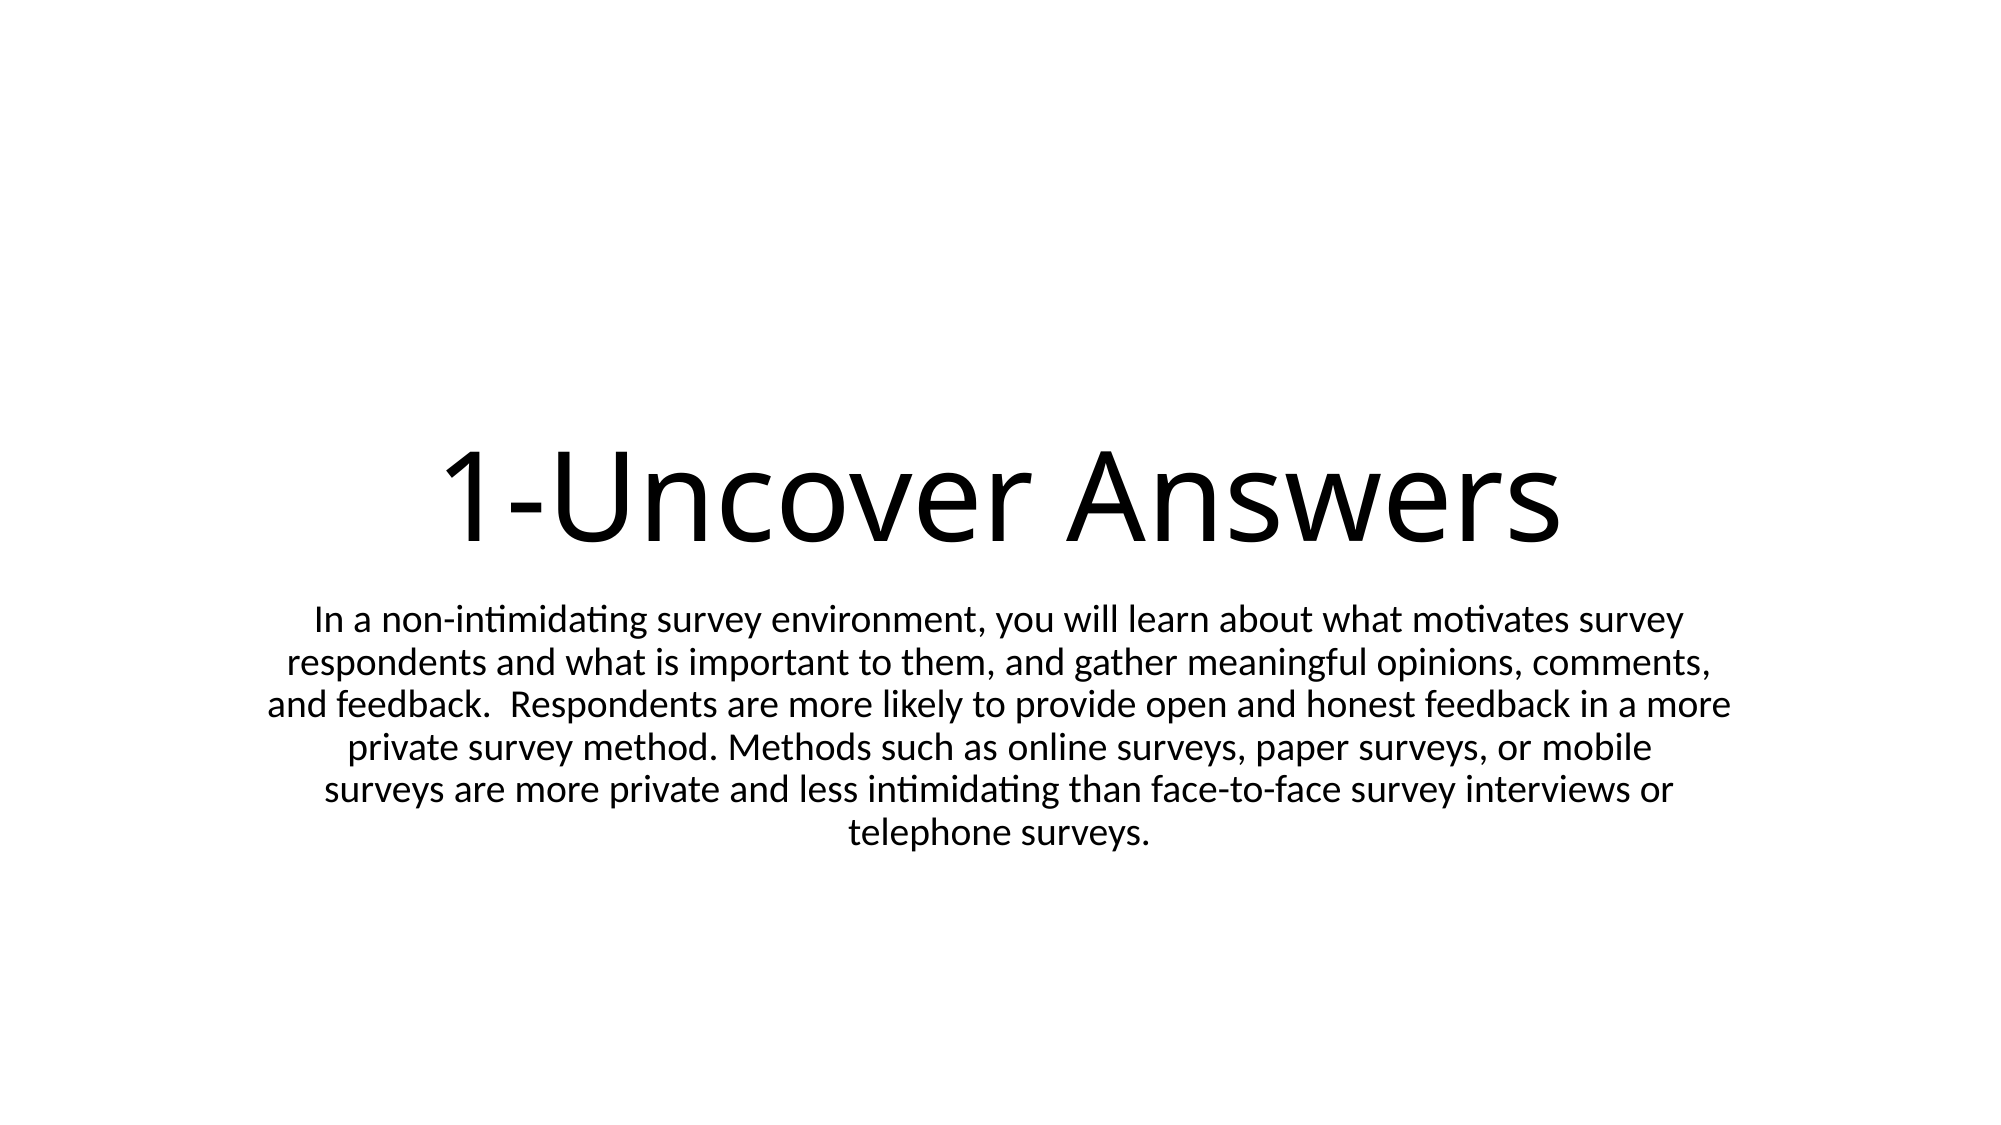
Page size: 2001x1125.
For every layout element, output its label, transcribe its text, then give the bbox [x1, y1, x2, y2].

title 1-Uncover Answers [249, 184, 1750, 576]
subtitle In a non-intimidating survey environment, you will learn about what motivates survey respondents and what is important to them, and gather meaningful opinions, comments, and feedback. Respondents are more likely to provide open and honest feedback in a more private survey method. Methods such as online surveys, paper surveys, or mobile surveys are more private and less intimidating than face-to-face survey interviews or telephone surveys. [249, 590, 1750, 863]
